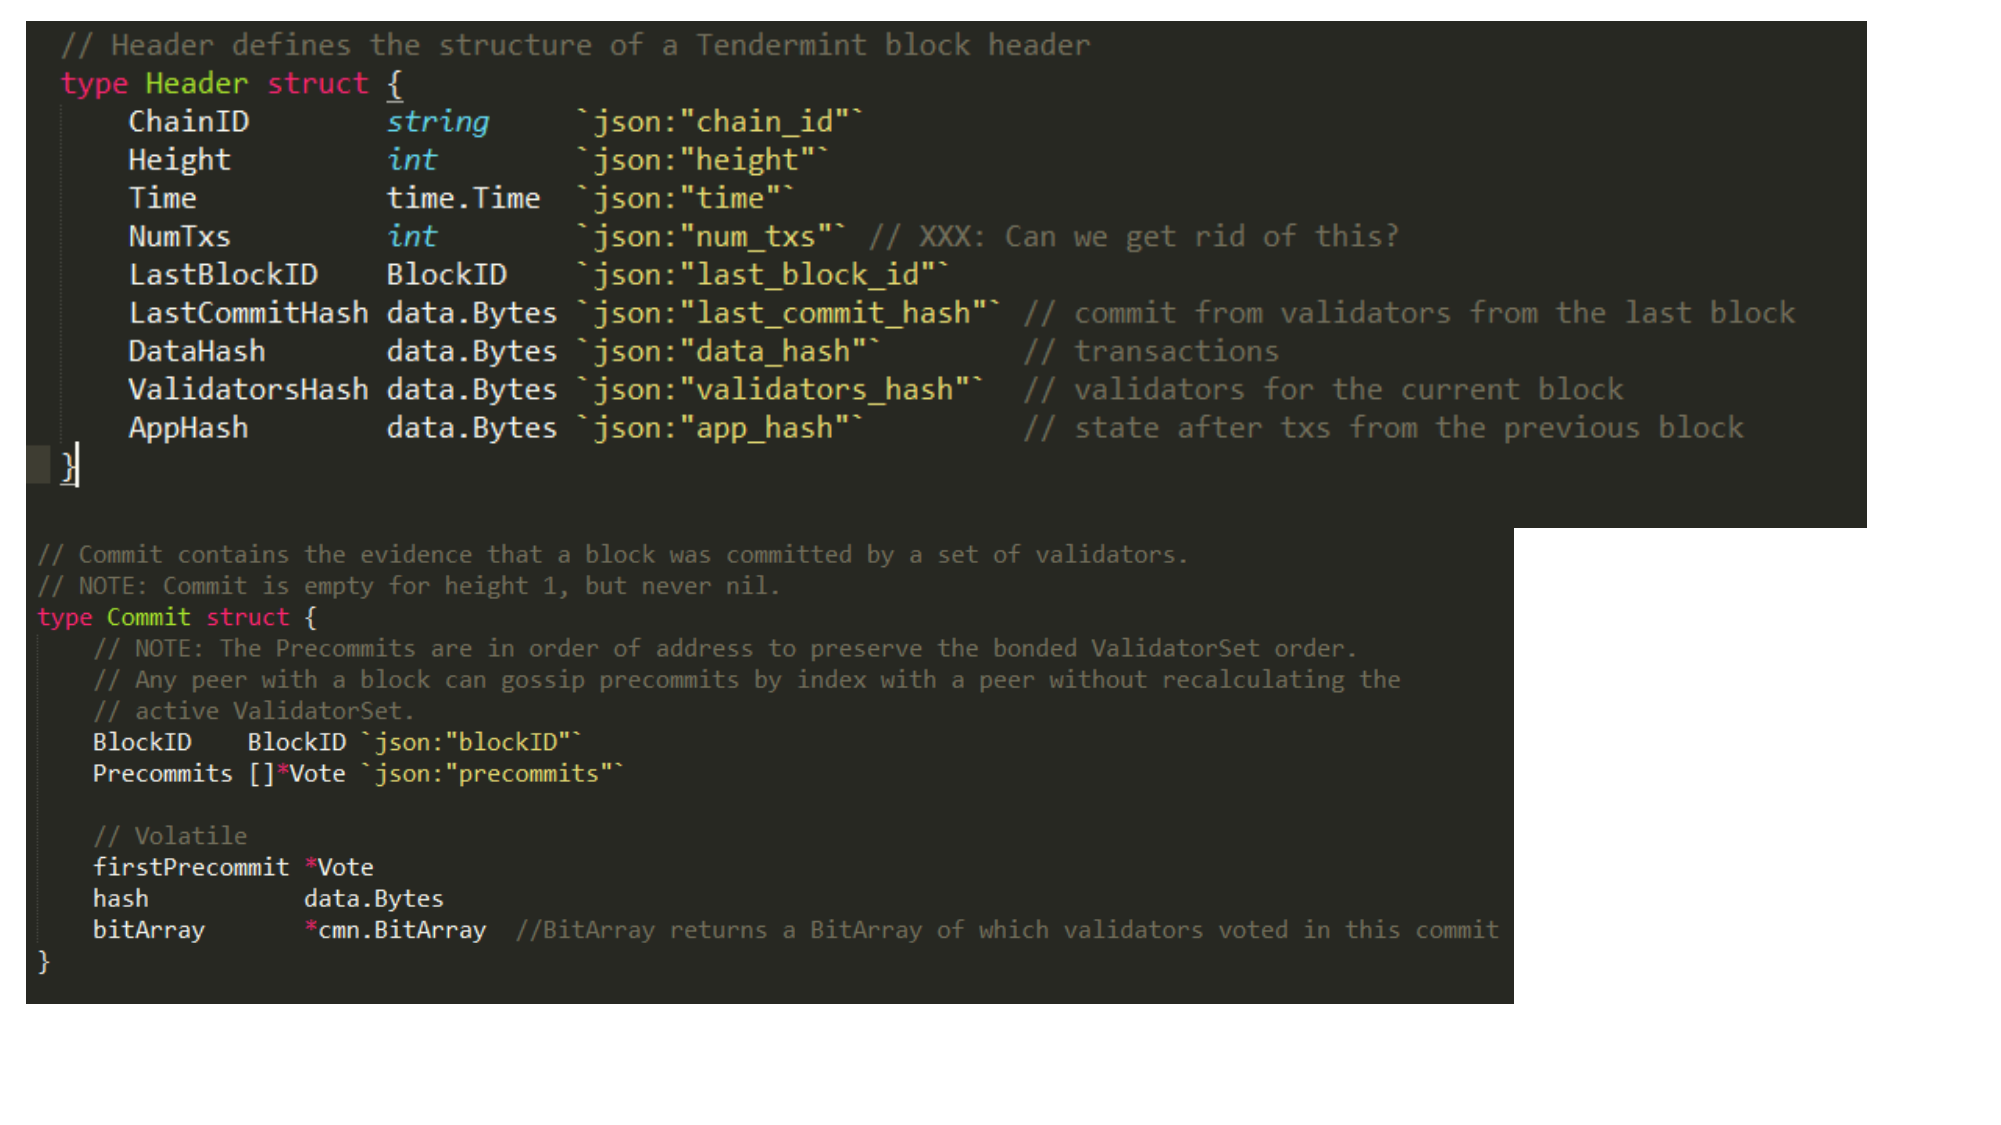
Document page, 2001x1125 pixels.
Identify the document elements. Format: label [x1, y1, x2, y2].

picture [26, 21, 1867, 1004]
